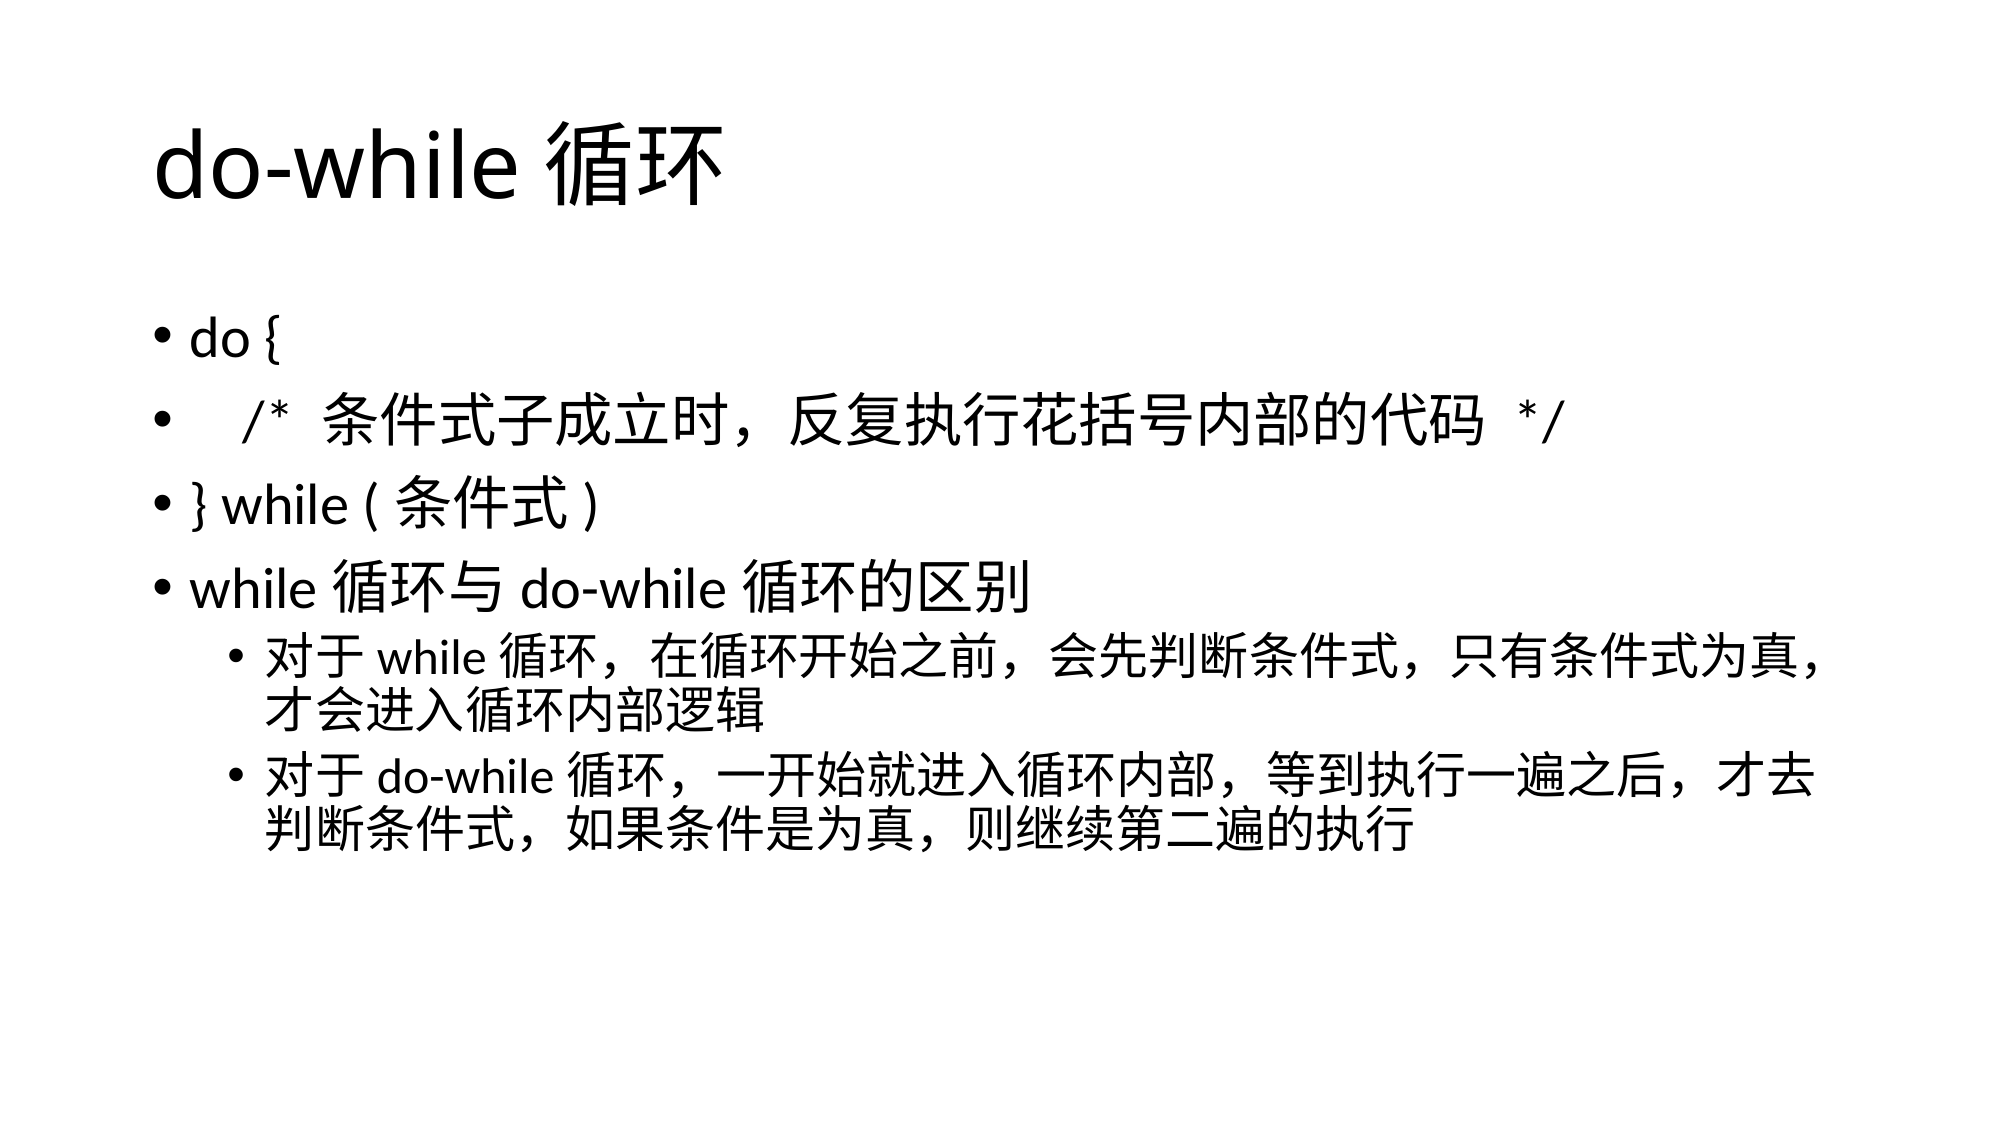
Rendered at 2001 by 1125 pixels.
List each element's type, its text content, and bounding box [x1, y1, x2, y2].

list do { /* 条件式子成立时，反复执行花括号内部的代码 */ } while (条件式) while循环与do-while循环的区别 对于while循环，在循环开始之前，会先判断条件式，只有条件式为真，才会进入循环内部逻辑 对于do-while循环，一开始就进入循环内部，等到执行一遍之后，才去判断条件式，如果条件是为真，则继续第二遍的执行 [137, 299, 1863, 1014]
title do-while循环 [137, 59, 1863, 278]
